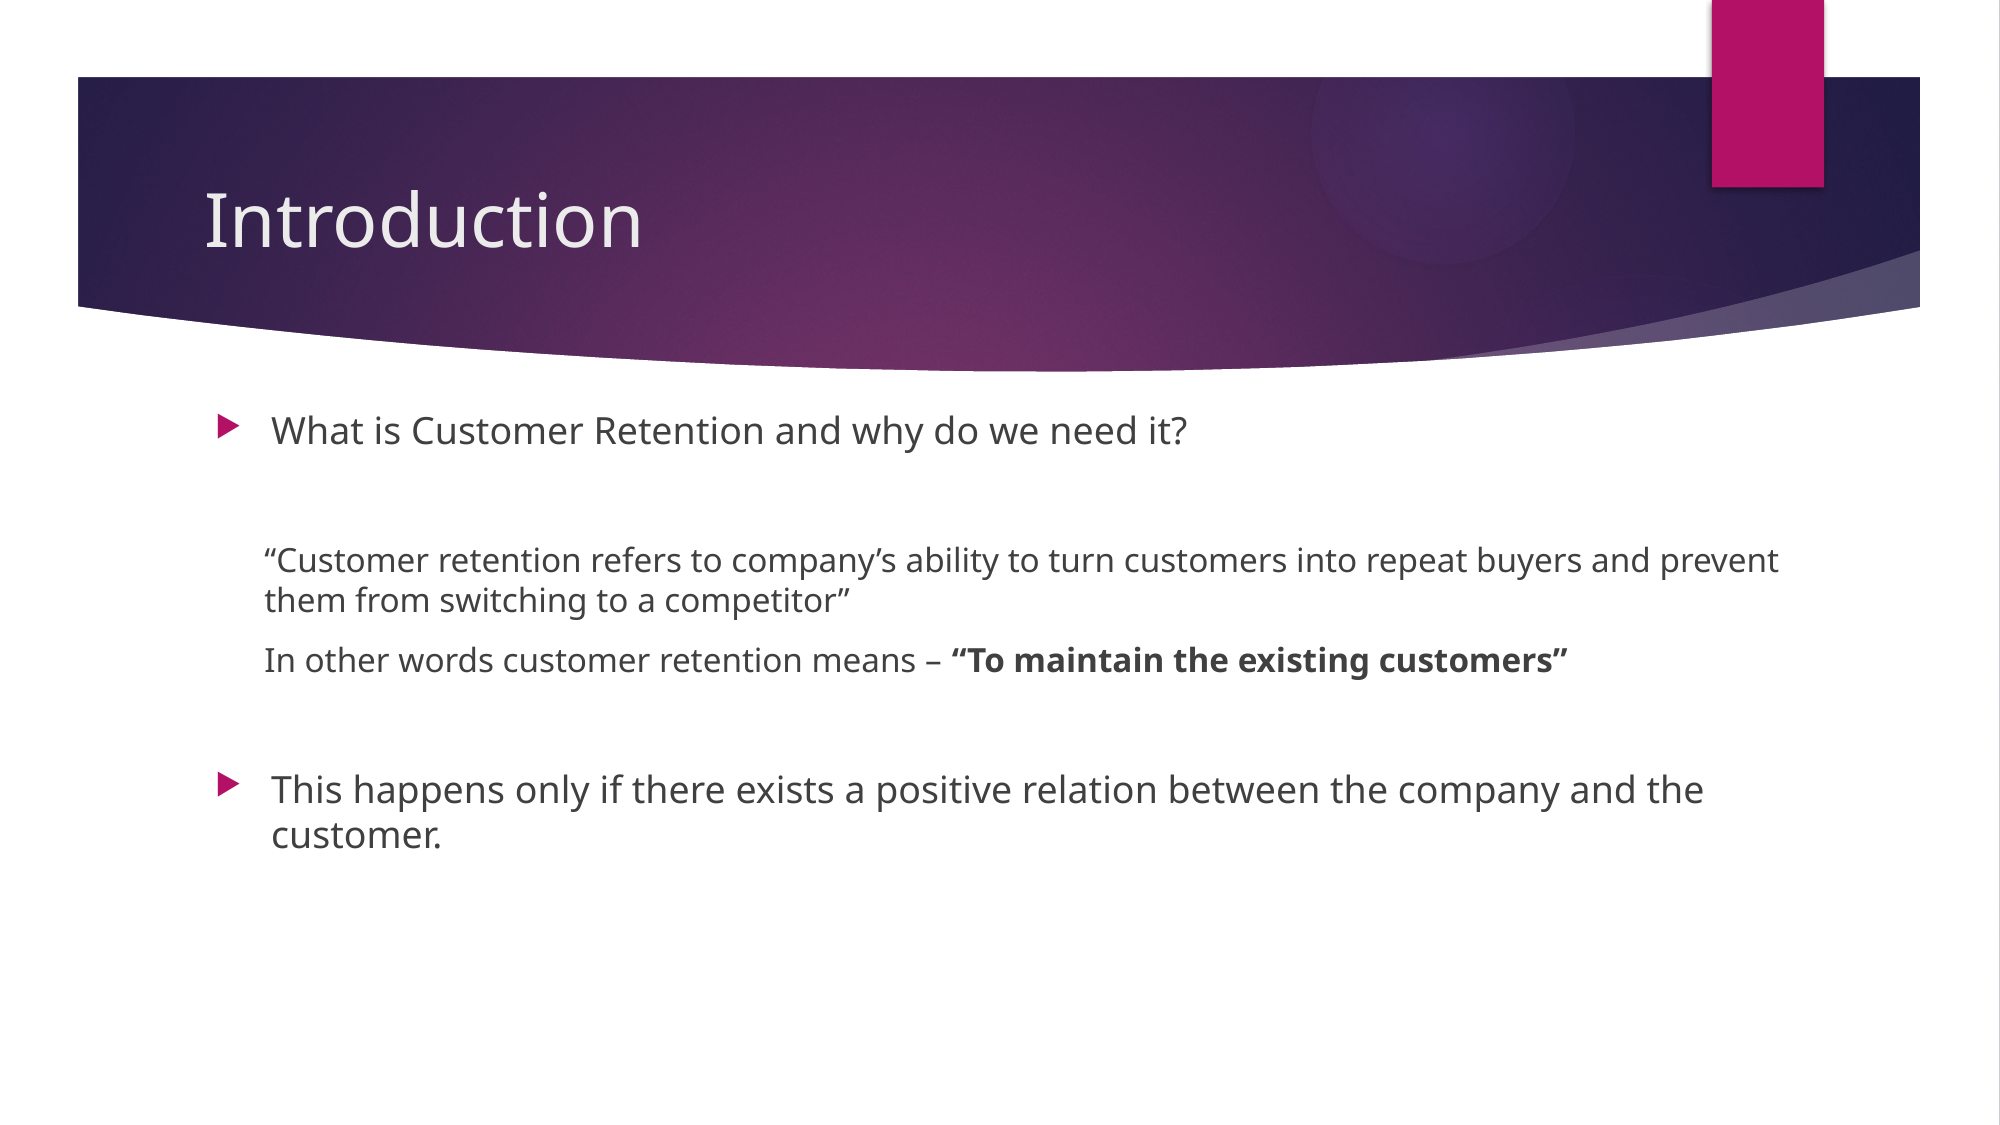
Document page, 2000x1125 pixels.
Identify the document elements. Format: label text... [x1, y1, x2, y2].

list What is Customer Retention and why do we need it? “Customer retention refers to company’s ability to turn customers into repeat buyers and prevent them from switching to a competitor” In other words customer retention means – “To maintain the existing customers” This happens only if there exists a positive relation between the company and the customer. [199, 399, 1800, 1038]
title Introduction [189, 159, 1627, 276]
